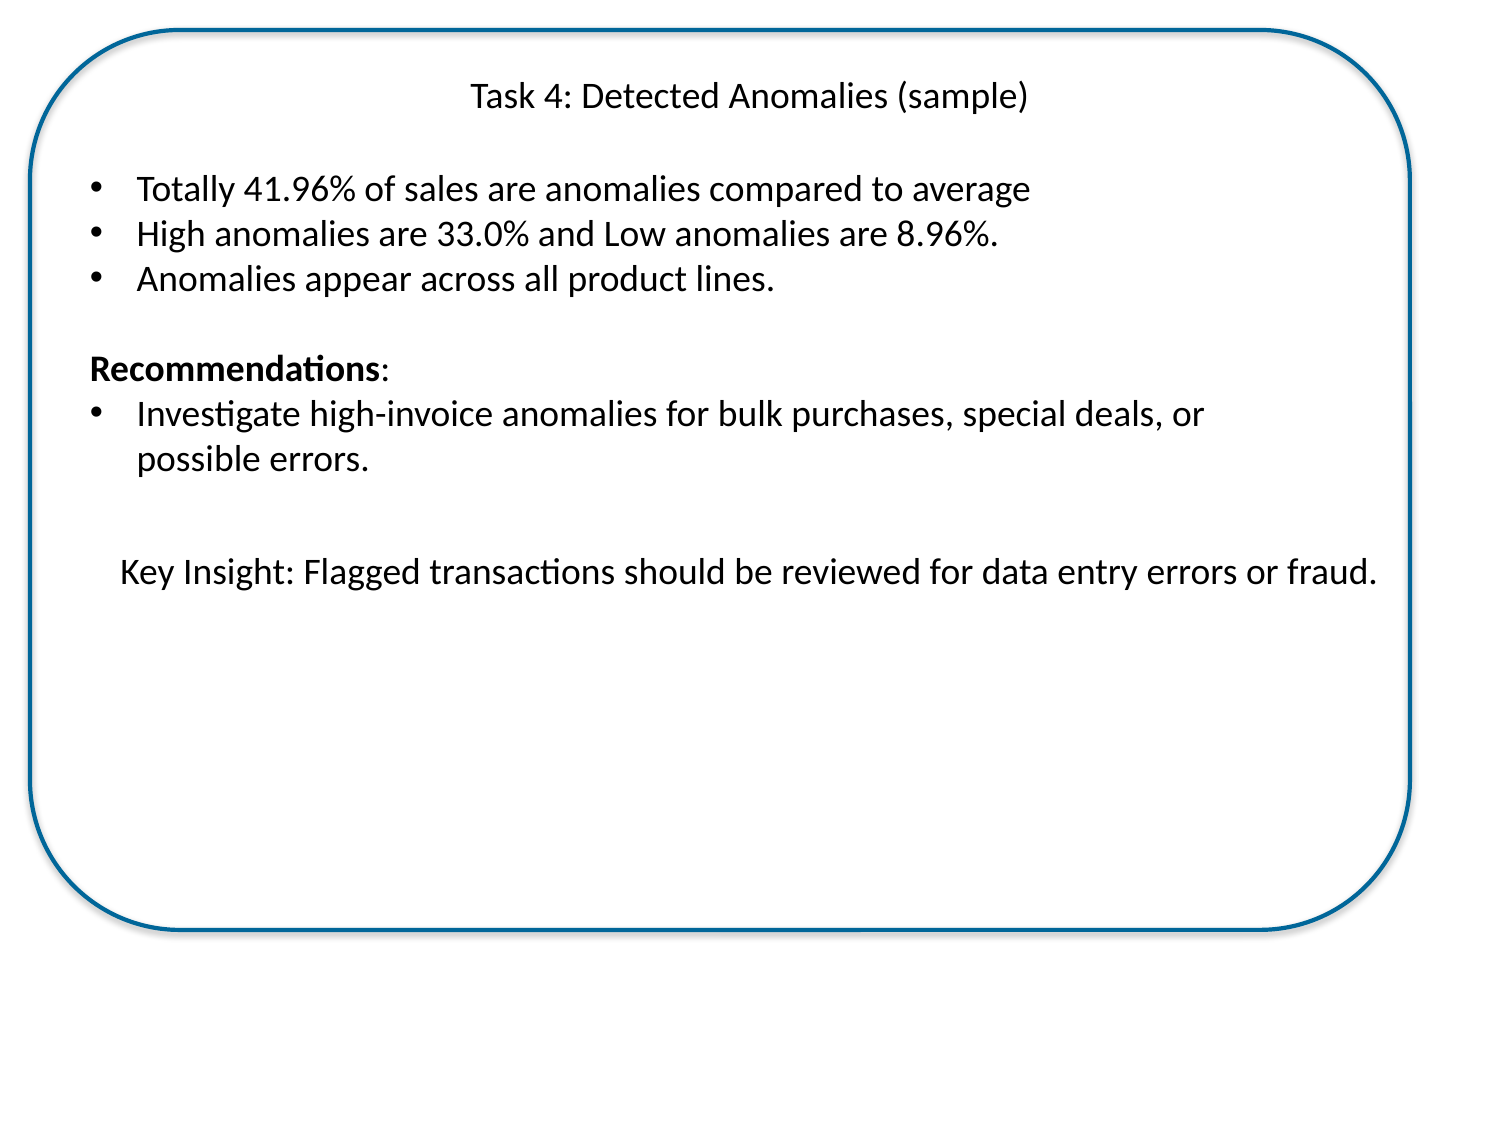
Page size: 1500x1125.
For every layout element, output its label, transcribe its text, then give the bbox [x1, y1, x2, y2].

text_box Key Insight: Flagged transactions should be reviewed for data entry errors or fraud. [105, 539, 1395, 600]
text_box [29, 29, 1411, 931]
text_box Totally 41.96% of sales are anomalies compared to average High anomalies are 33.0% and Low anomalies are 8.96%. Anomalies appear across all product lines. Recommendations: Investigate high-invoice anomalies for bulk purchases, special deals, or possible errors. [75, 156, 1342, 487]
text_box Task 4: Detected Anomalies (sample) [455, 63, 1045, 123]
